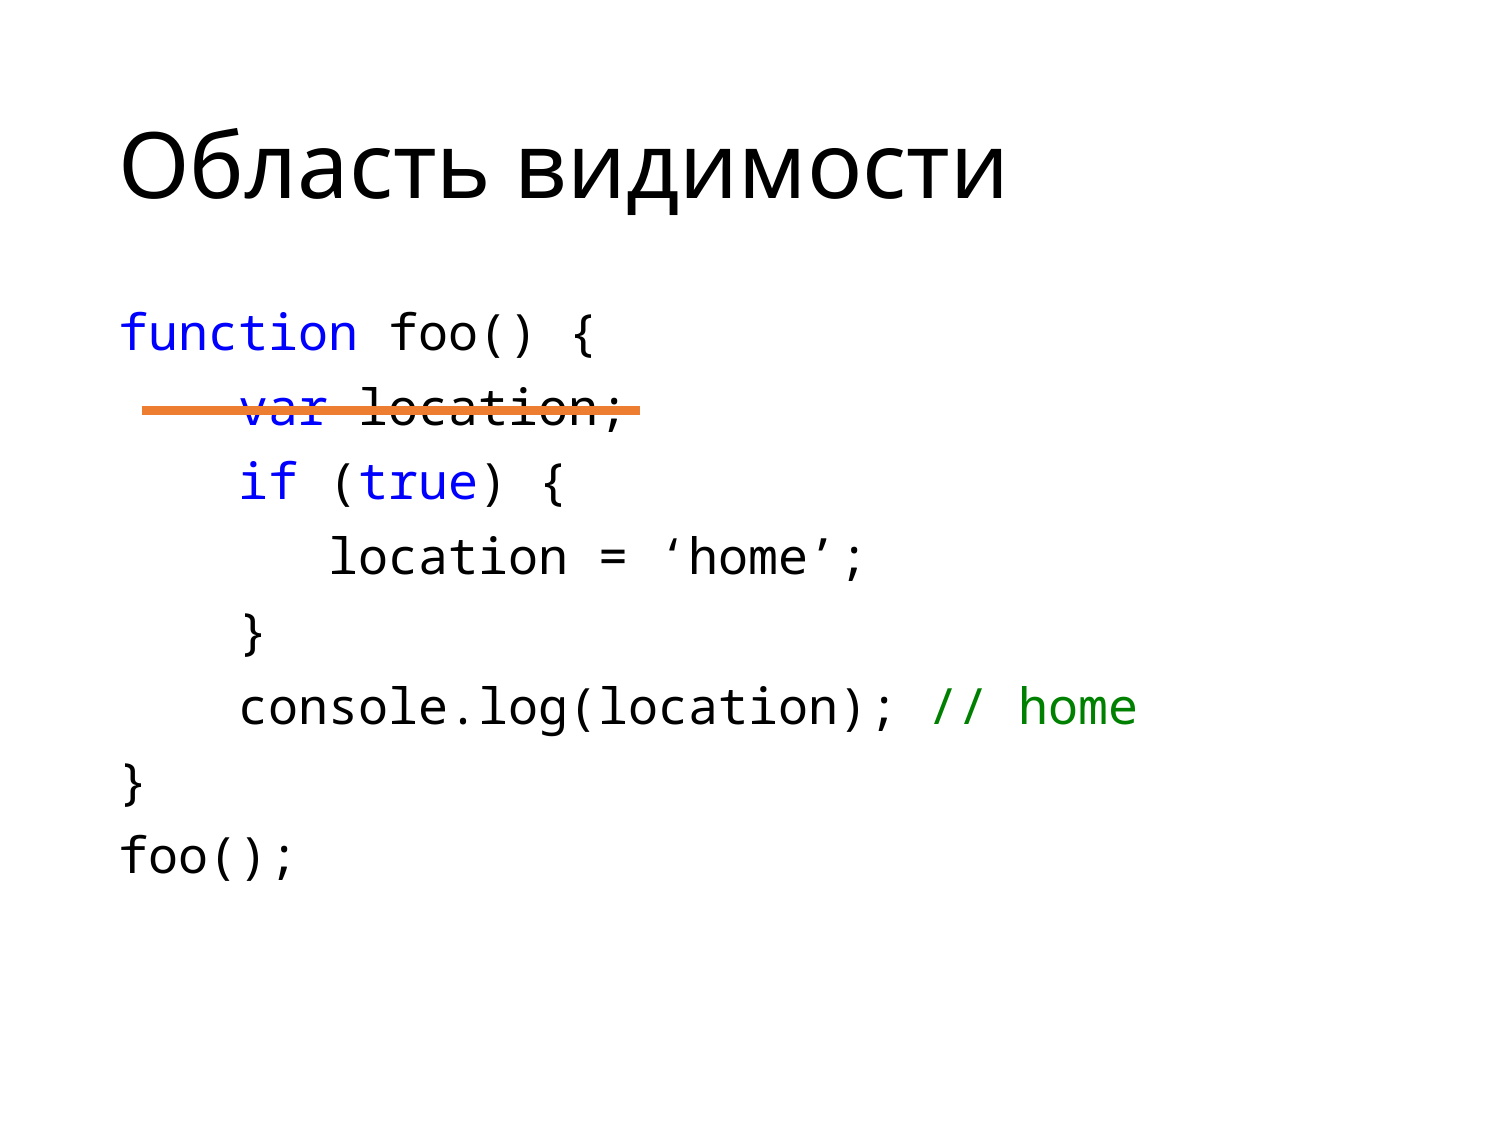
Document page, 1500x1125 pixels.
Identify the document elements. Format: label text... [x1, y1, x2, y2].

list function foo() { var location; if (true) { location = ‘home’; } console.log(location); // home } foo(); [103, 299, 1397, 1014]
title Область видимости [103, 59, 1397, 278]
